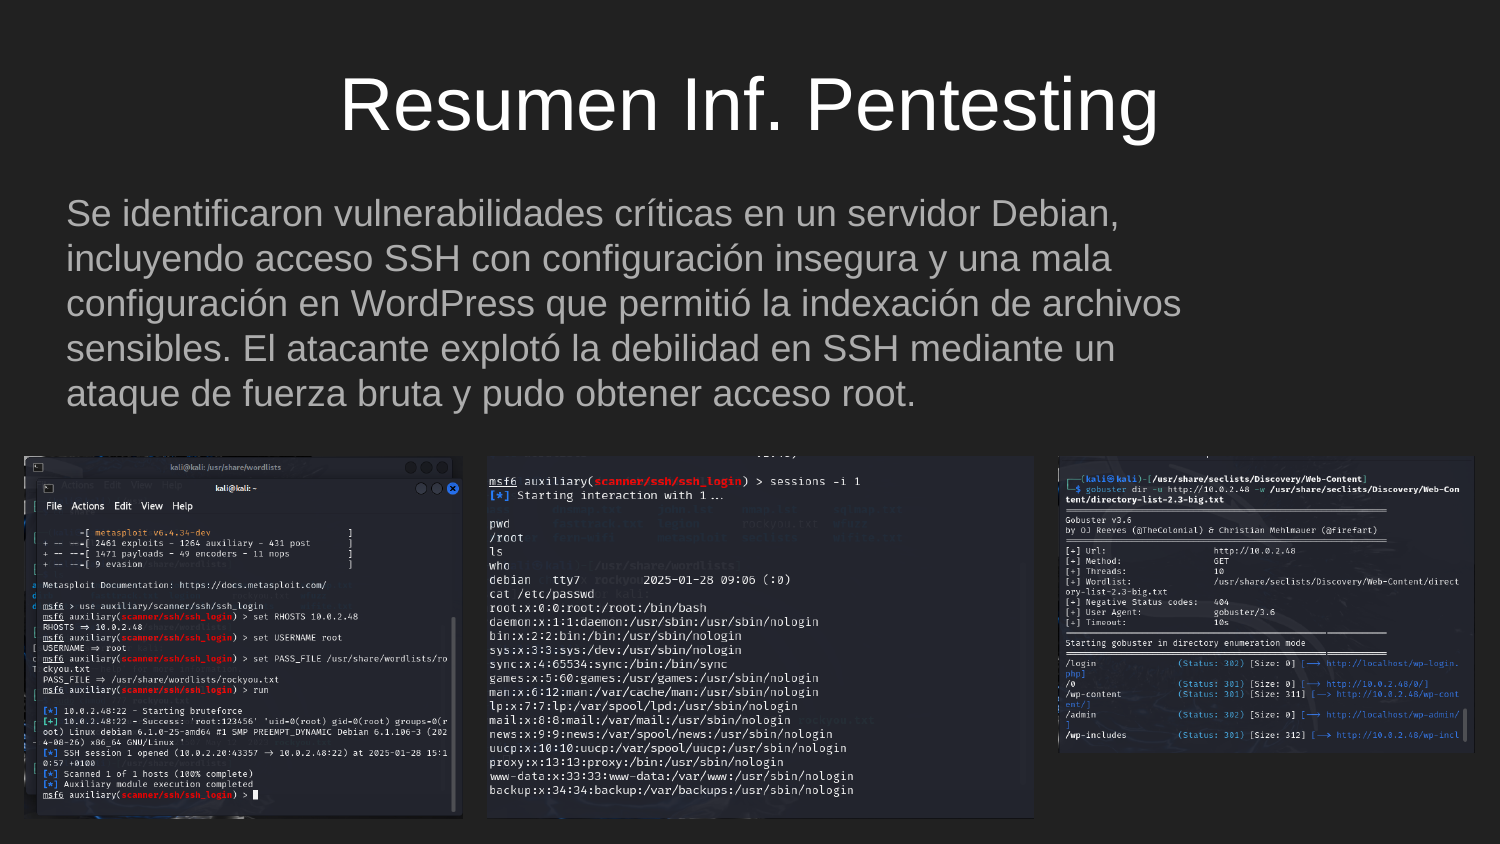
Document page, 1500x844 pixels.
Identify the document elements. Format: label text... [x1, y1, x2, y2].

text_box Se identificaron vulnerabilidades críticas en un servidor Debian, incluyendo acceso SSH con configuración insegura y una mala configuración en WordPress que permitió la indexación de archivos sensibles. El atacante explotó la debilidad en SSH mediante un ataque de fuerza bruta y pudo obtener acceso root. [51, 173, 1236, 429]
title Resumen Inf. Pentesting [51, 35, 1449, 174]
picture [486, 455, 1035, 819]
picture [1058, 455, 1476, 753]
picture [24, 455, 463, 819]
